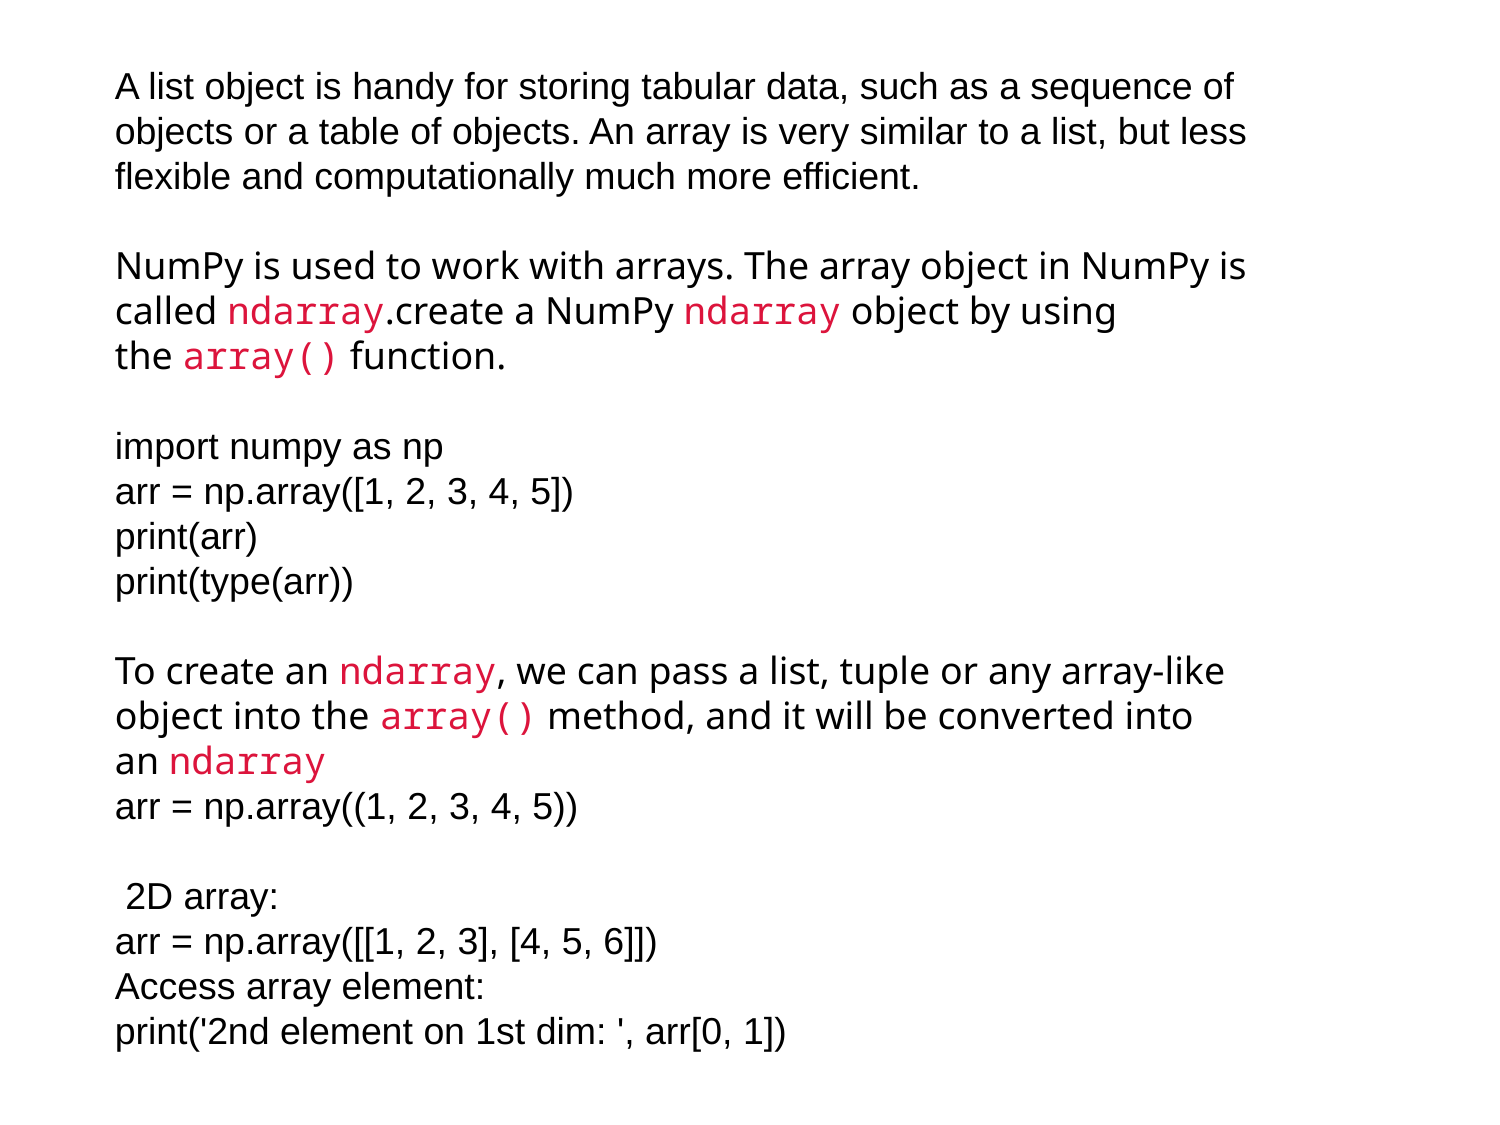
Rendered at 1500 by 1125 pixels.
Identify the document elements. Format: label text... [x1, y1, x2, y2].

text_box A list object is handy for storing tabular data, such as a sequence of objects or a table of objects. An array is very similar to a list, but less flexible and computationally much more efficient. NumPy is used to work with arrays. The array object in NumPy is called ndarray.create a NumPy ndarray object by using the array() function. import numpy as np arr = np.array([1, 2, 3, 4, 5]) print(arr) print(type(arr)) To create an ndarray, we can pass a list, tuple or any array-like object into the array() method, and it will be converted into an ndarray arr = np.array((1, 2, 3, 4, 5)) 2D array: arr = np.array([[1, 2, 3], [4, 5, 6]]) Access array element: print('2nd element on 1st dim: ', arr[0, 1]) [99, 9, 1325, 1060]
